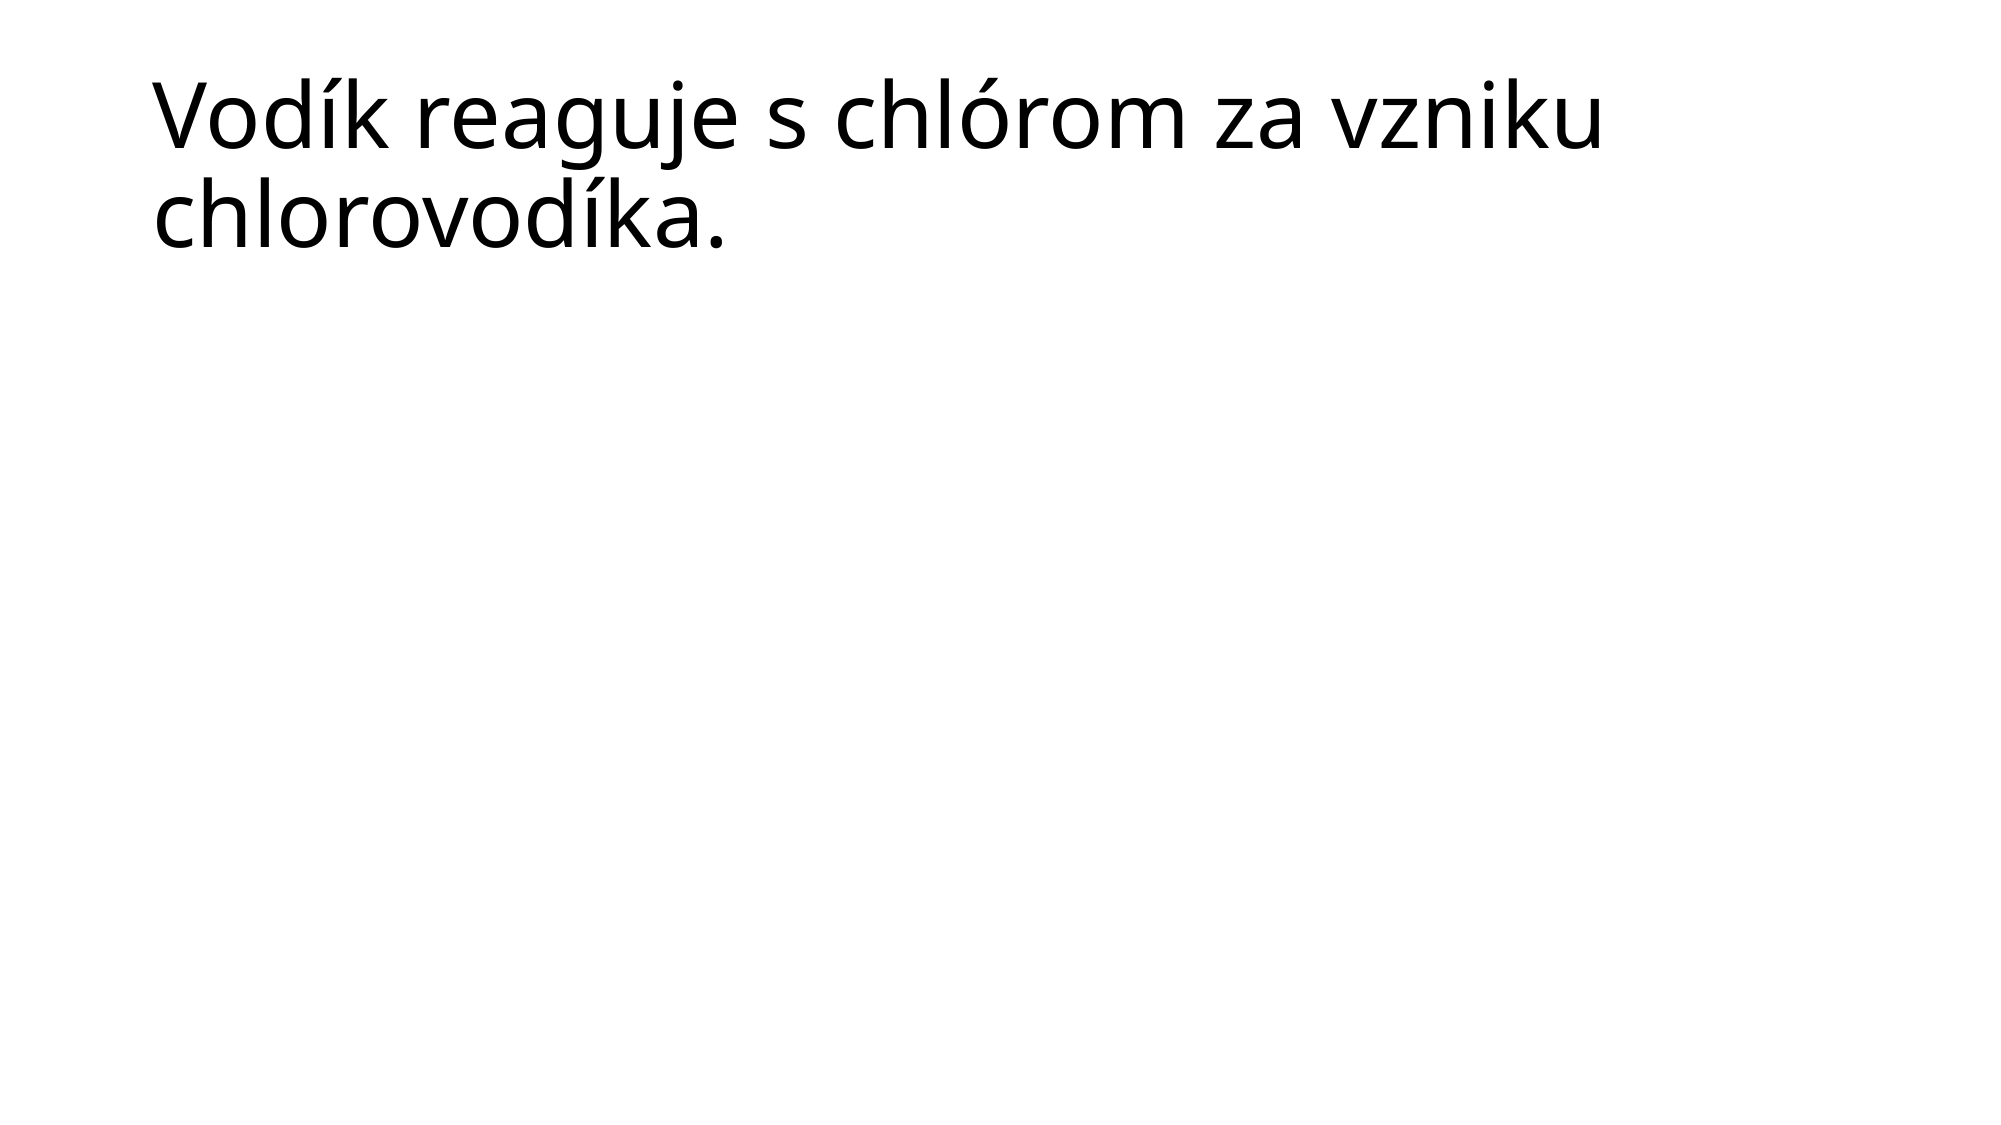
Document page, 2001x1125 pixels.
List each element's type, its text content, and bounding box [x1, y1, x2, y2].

title Vodík reaguje s chlórom za vzniku chlorovodíka. [137, 59, 2000, 278]
